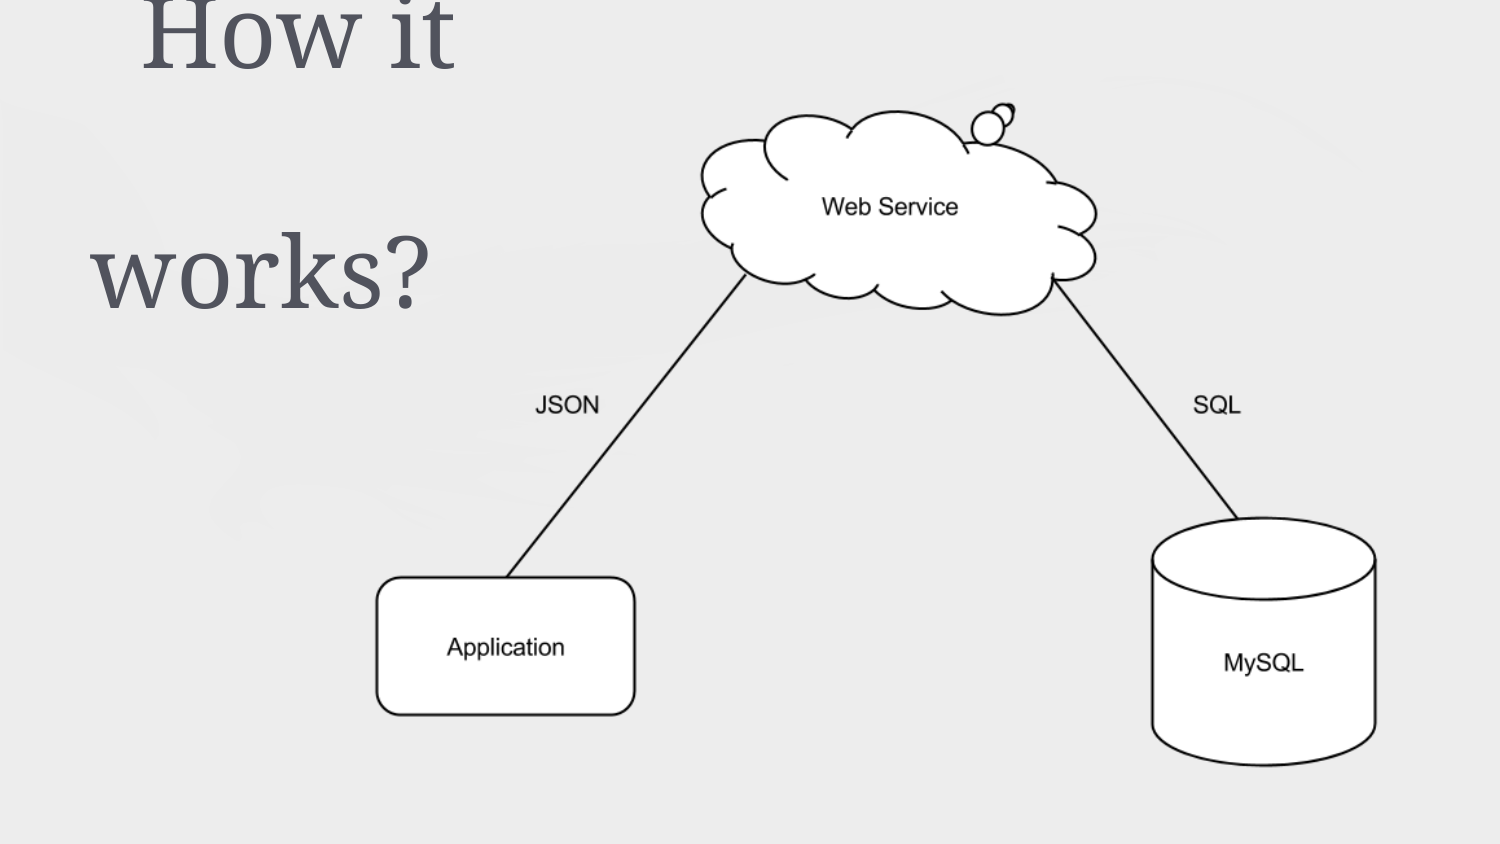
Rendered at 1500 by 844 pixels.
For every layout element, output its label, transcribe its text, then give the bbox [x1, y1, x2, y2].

title How it works? [75, 25, 278, 344]
text_box [278, 12, 1500, 844]
